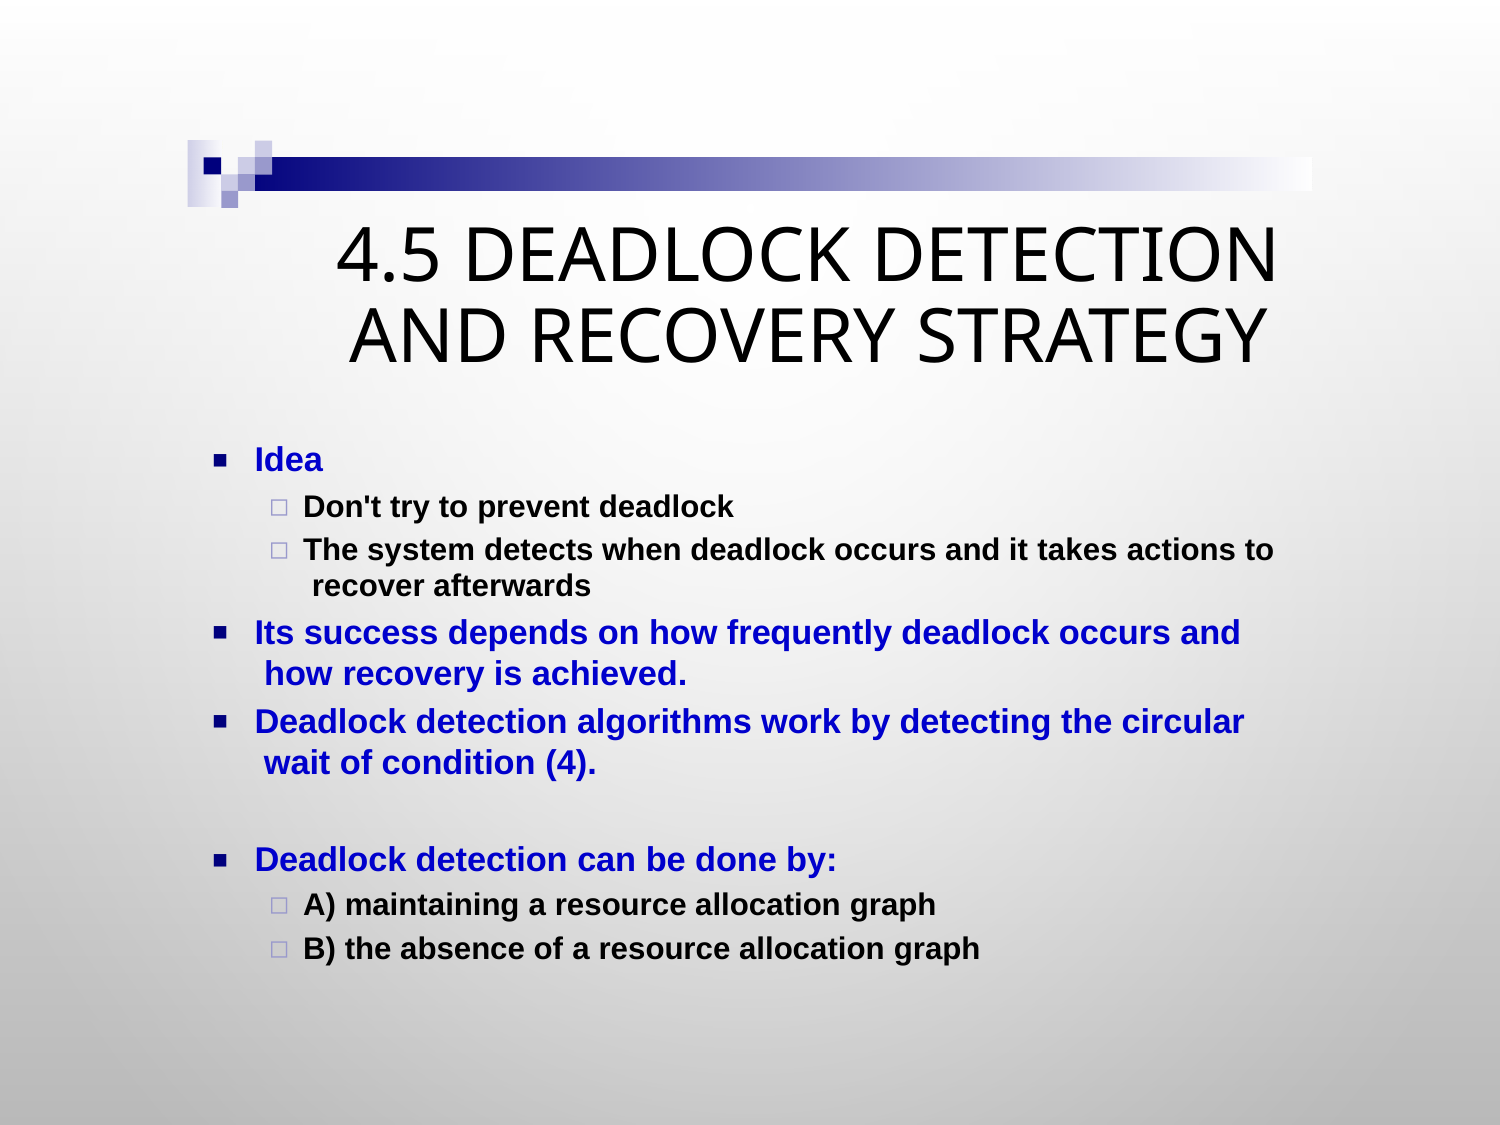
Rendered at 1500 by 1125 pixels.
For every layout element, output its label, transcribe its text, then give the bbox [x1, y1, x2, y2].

text_box ■ [210, 613, 228, 646]
text_box Idea Don't try to prevent deadlock The system detects when deadlock occurs and it takes actions to recover afterwards Its success depends on how frequently deadlock occurs and how recovery is achieved. Deadlock detection algorithms work by detecting the circular wait of condition (4). [251, 427, 1278, 782]
text_box ■ [210, 441, 228, 474]
picture [0, 0, 1500, 1125]
text_box ■ [210, 702, 228, 735]
title 4.5 Deadlock detection and recovery strategy [287, 215, 1329, 405]
text_box Deadlock detection can be done by: A) maintaining a resource allocation graph B) the absence of a resource allocation graph [249, 829, 985, 966]
text_box ■ [210, 841, 228, 874]
text_box [187, 140, 202, 207]
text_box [203, 140, 1313, 208]
